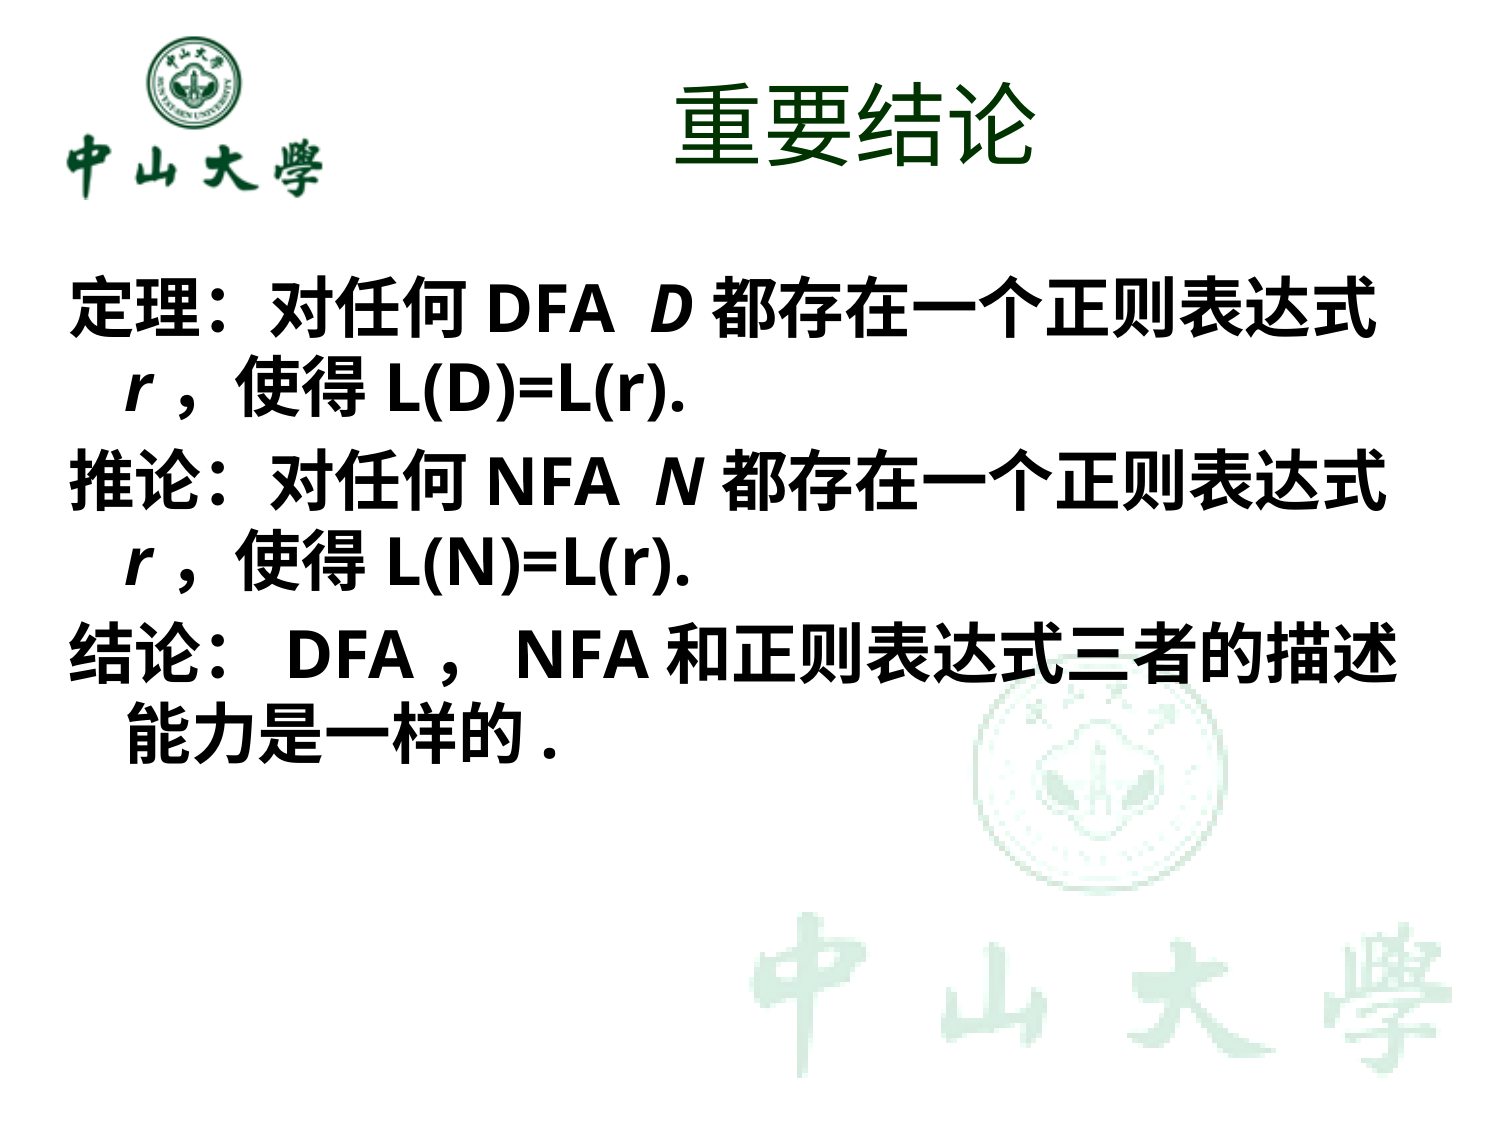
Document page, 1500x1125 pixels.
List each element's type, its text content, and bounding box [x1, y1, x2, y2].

picture [46, 35, 340, 200]
title 重要结论 [280, 46, 1430, 200]
list 定理：对任何DFA D都存在一个正则表达式r，使得L(D)=L(r). 推论：对任何NFA N都存在一个正则表达式r，使得L(N)=L(r). 结论：DFA，NFA和正则表达式三者的描述能力是一样的. [52, 257, 1460, 1020]
